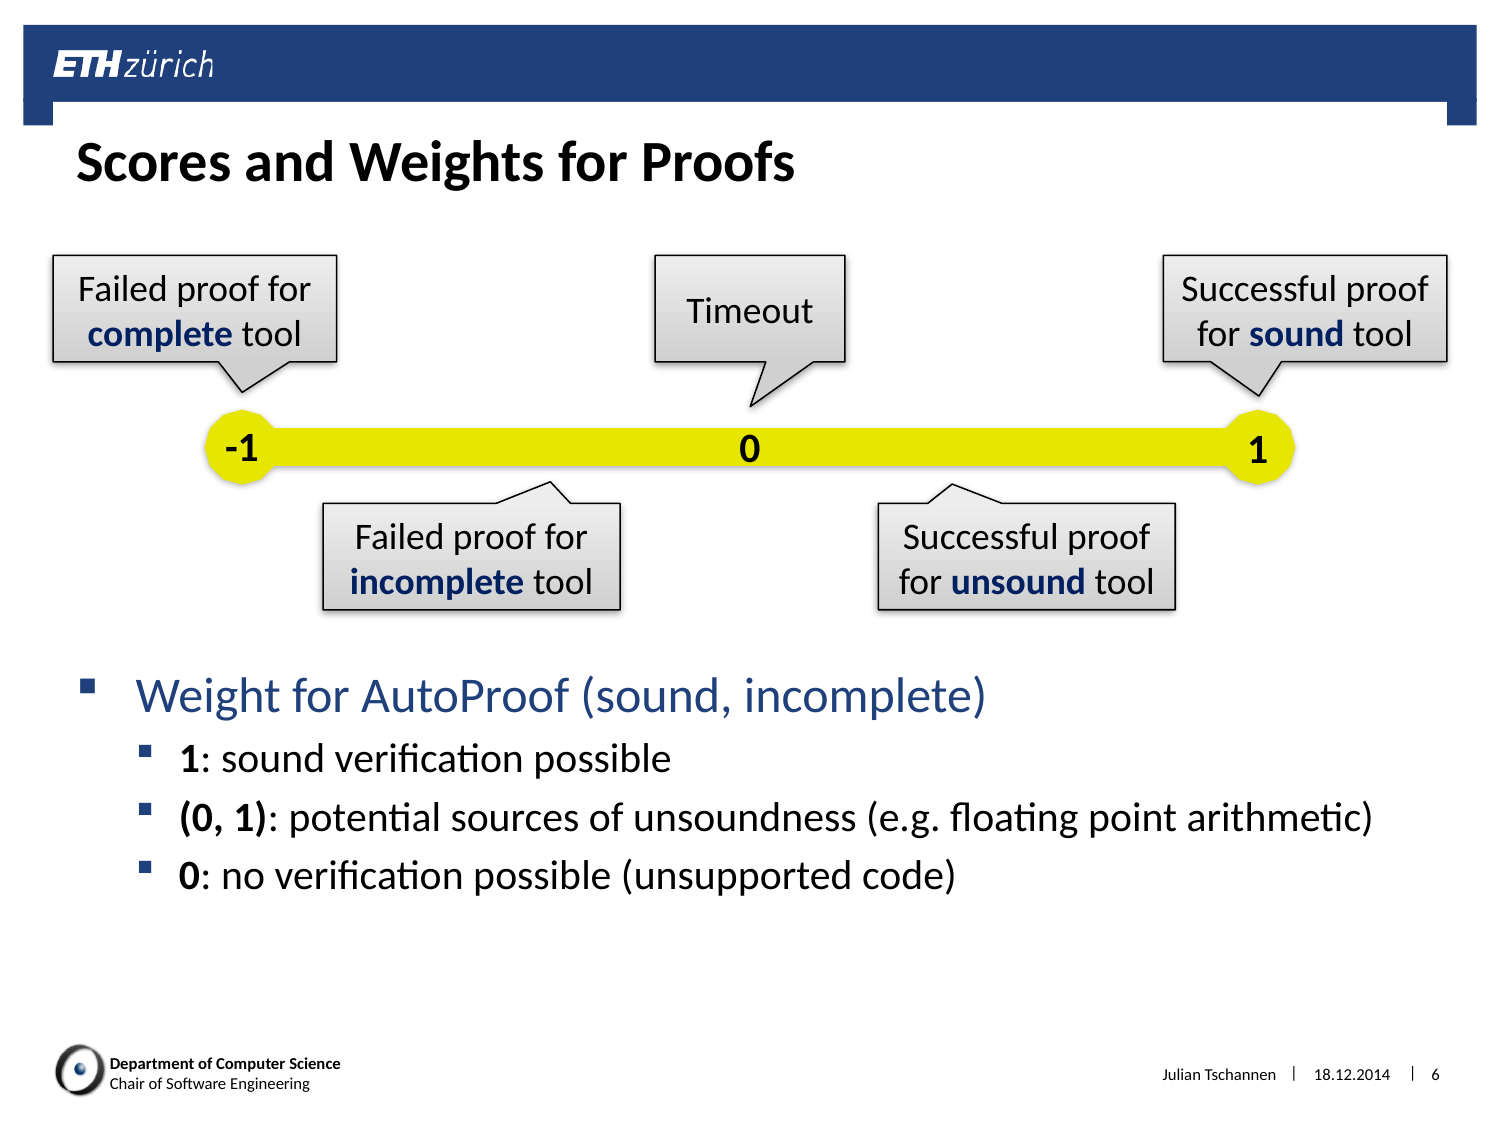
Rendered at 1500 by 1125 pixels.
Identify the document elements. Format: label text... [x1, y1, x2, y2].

title Scores and Weights for Proofs [53, 101, 1447, 193]
text_box Successful proof for sound tool [1162, 254, 1448, 397]
text_box Failed proof for complete tool [52, 254, 338, 394]
picture [53, 1042, 107, 1098]
list Weight for AutoProof (sound, incomplete) 1: sound verification possible (0, 1): potential sources of unsoundness (e.g. floating point arithmetic) 0: no verification possible (unsupported code) [53, 240, 1447, 1023]
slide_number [1302, 1034, 1403, 1112]
text_box Failed proof for incomplete tool [322, 488, 621, 611]
footer Julian Tschannen [750, 1034, 1277, 1112]
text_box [194, 412, 1306, 481]
text_box Successful proof for unsound tool [877, 488, 1177, 611]
slide_number 6 [1408, 1036, 1464, 1112]
text_box Timeout [654, 254, 846, 408]
